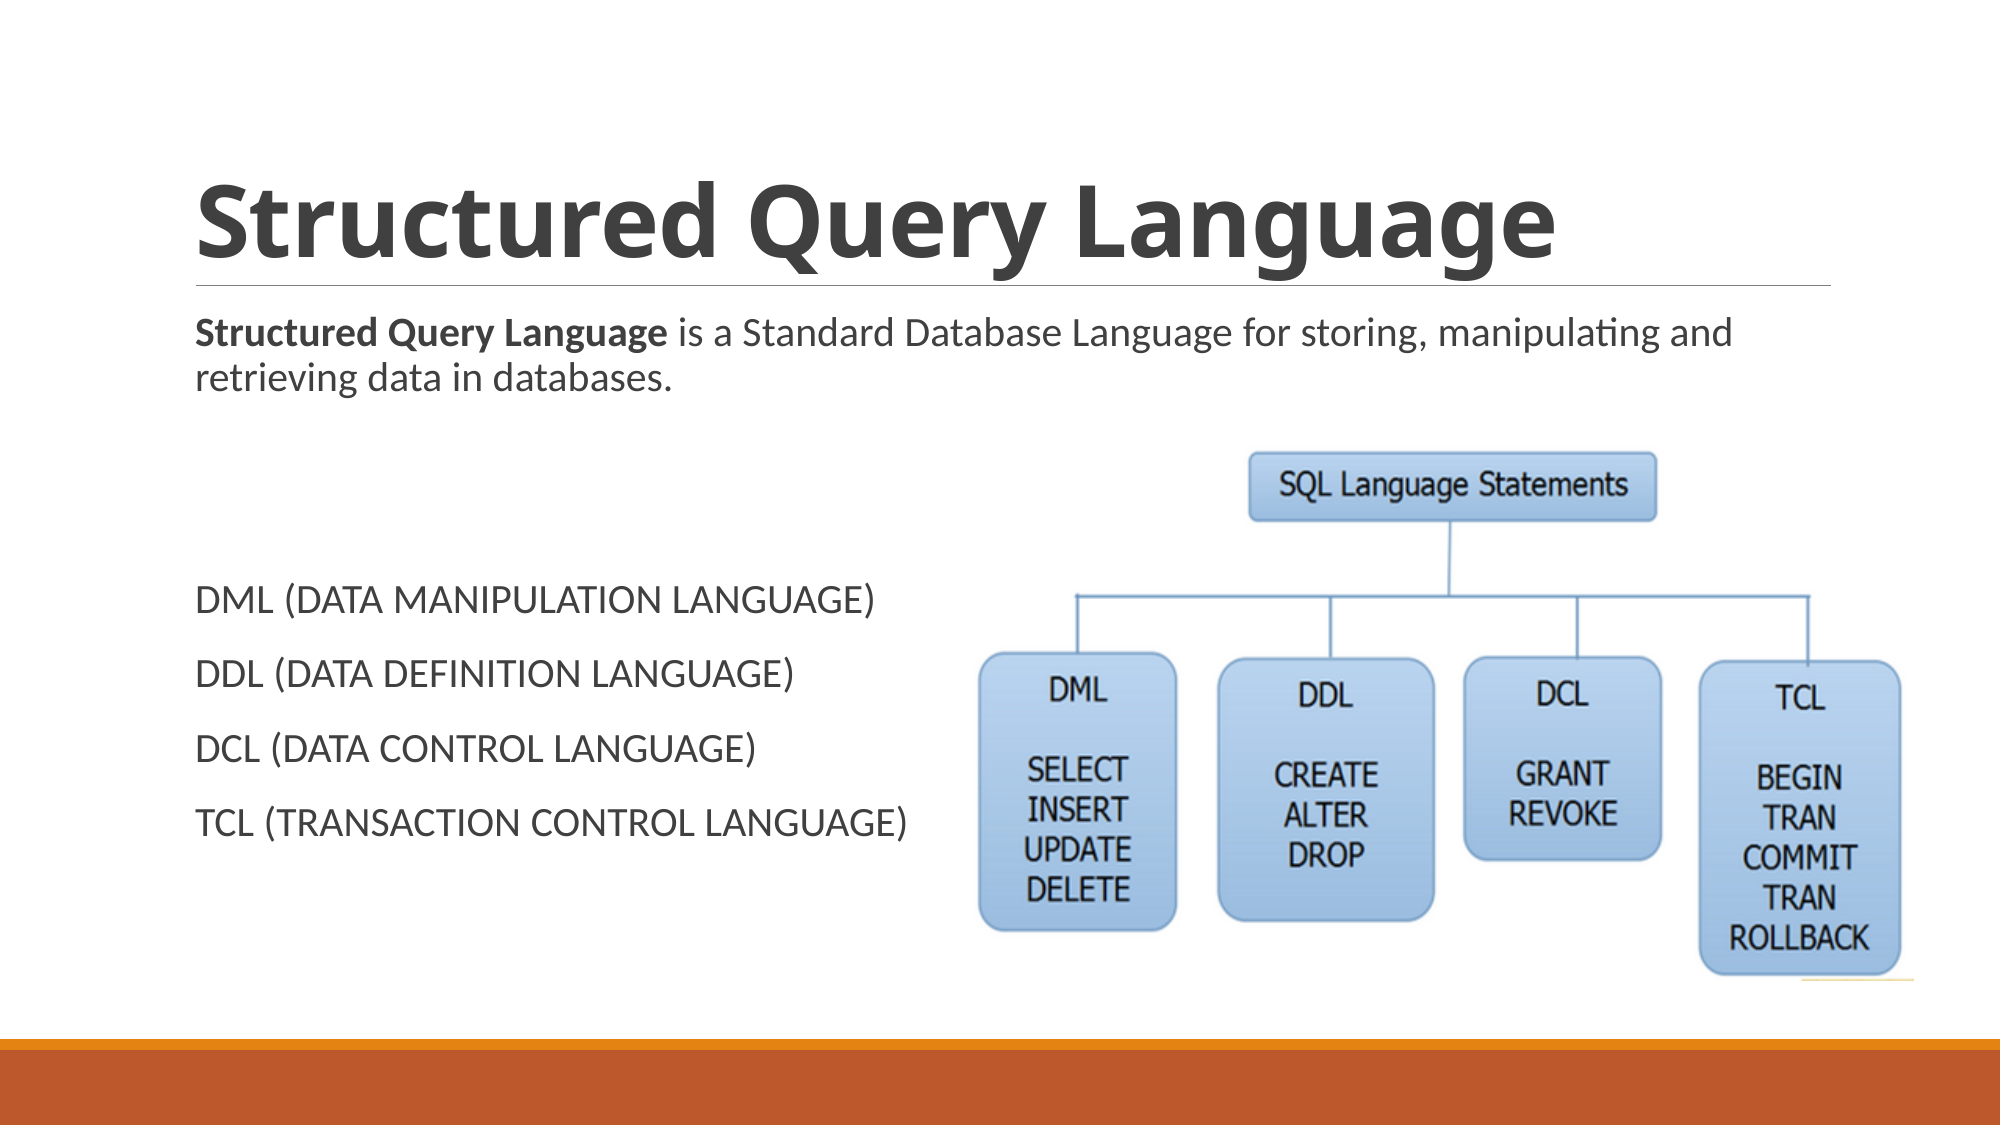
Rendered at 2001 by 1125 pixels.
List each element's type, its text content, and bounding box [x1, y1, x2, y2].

title Structured Query Language [180, 47, 1830, 285]
list Structured Query Language is a Standard Database Language for storing, manipulating and retrieving data in databases. DML (DATA MANIPULATION LANGUAGE) DDL (DATA DEFINITION LANGUAGE) DCL (DATA CONTROL LANGUAGE) TCL (TRANSACTION CONTROL LANGUAGE) [180, 302, 1830, 963]
picture [972, 444, 1914, 982]
